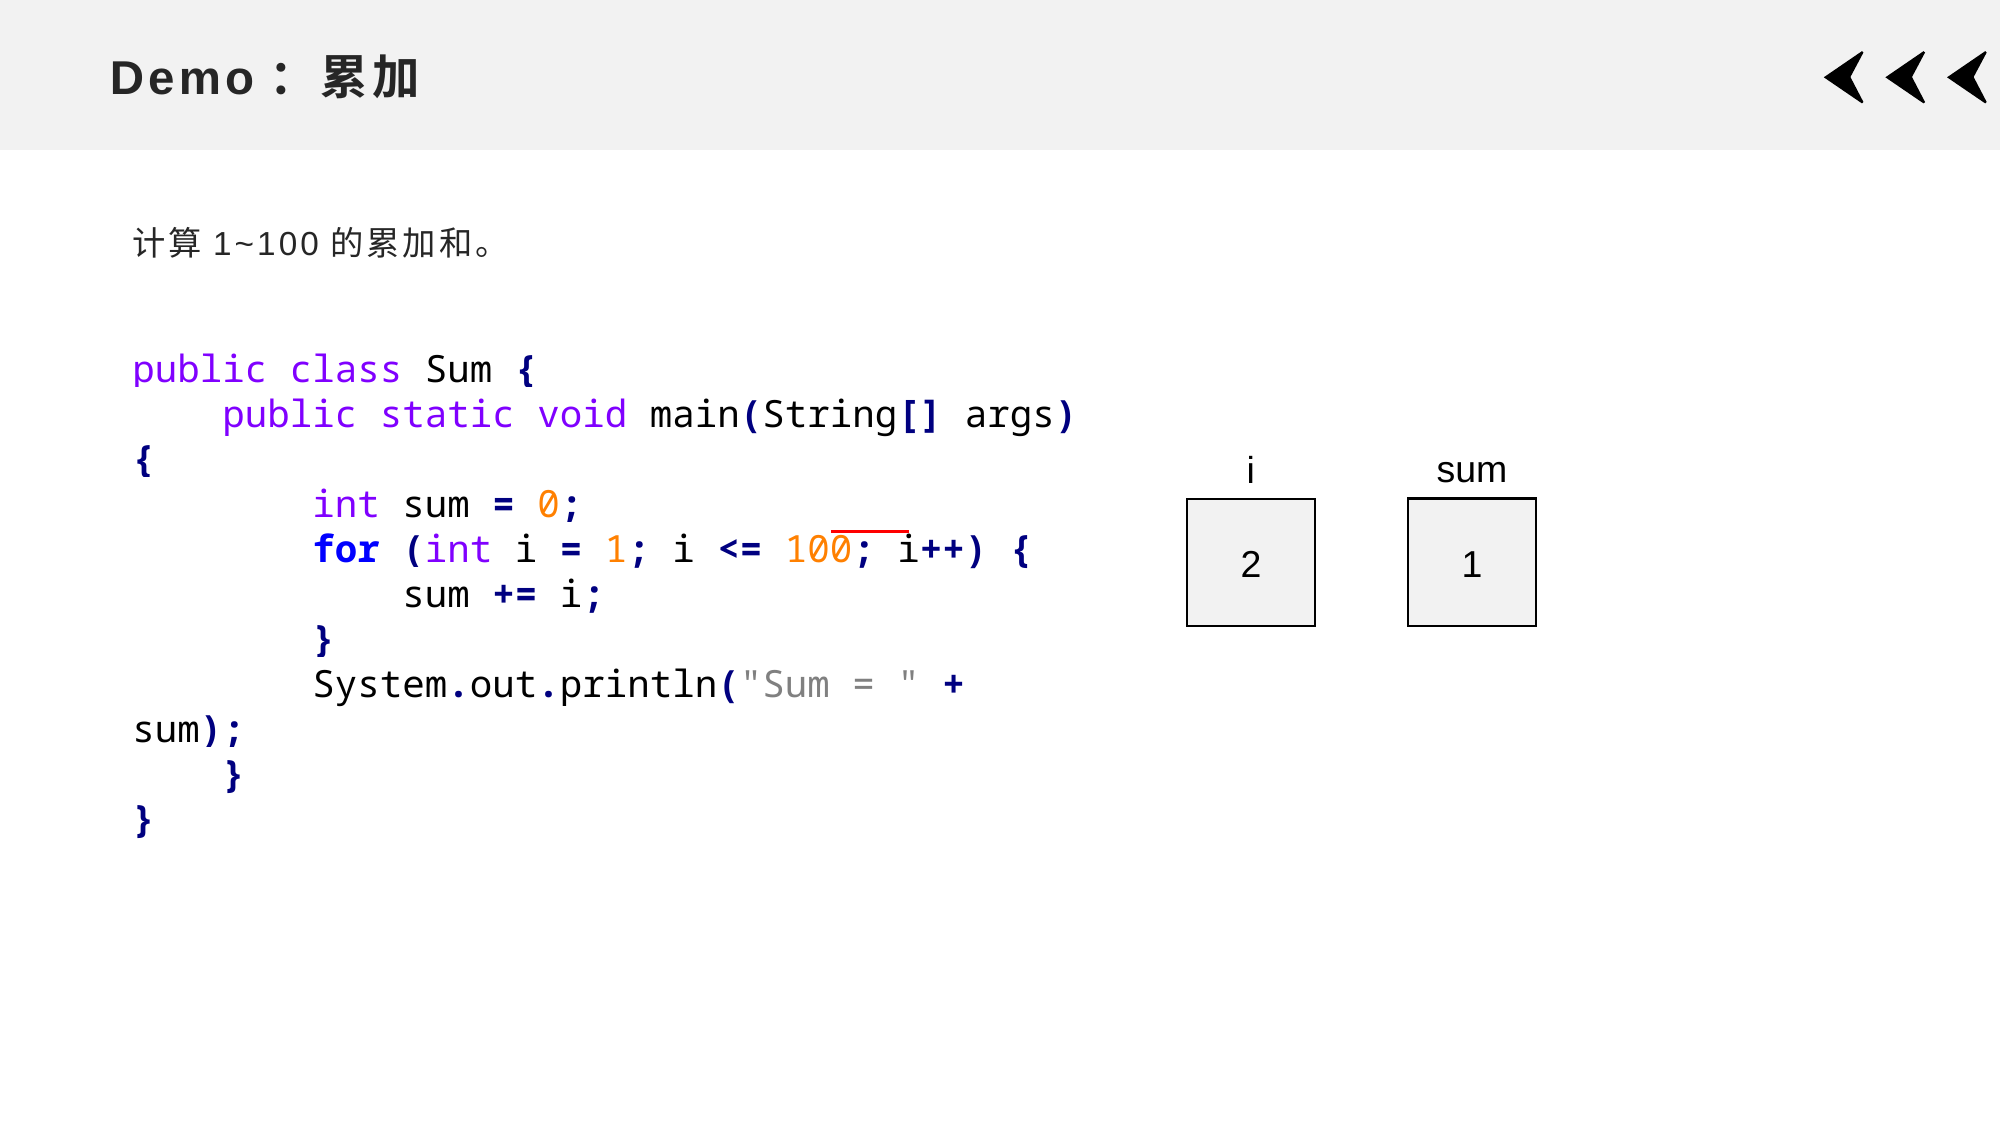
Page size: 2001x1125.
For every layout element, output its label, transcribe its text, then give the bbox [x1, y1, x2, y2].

title Demo：累加 [95, 38, 1906, 112]
text_box sum [1407, 438, 1537, 498]
text_box 1 [1407, 498, 1537, 627]
text_box 2 [1186, 498, 1316, 627]
text_box public class Sum { public static void main(String[] args) { int sum = 0; for (int i = 1; i <= 100; i++) { sum += i; } System.out.println("Sum = " + sum); } } [117, 337, 1094, 772]
text_box i [1186, 438, 1316, 498]
list 计算1~100的累加和。 [117, 202, 509, 285]
